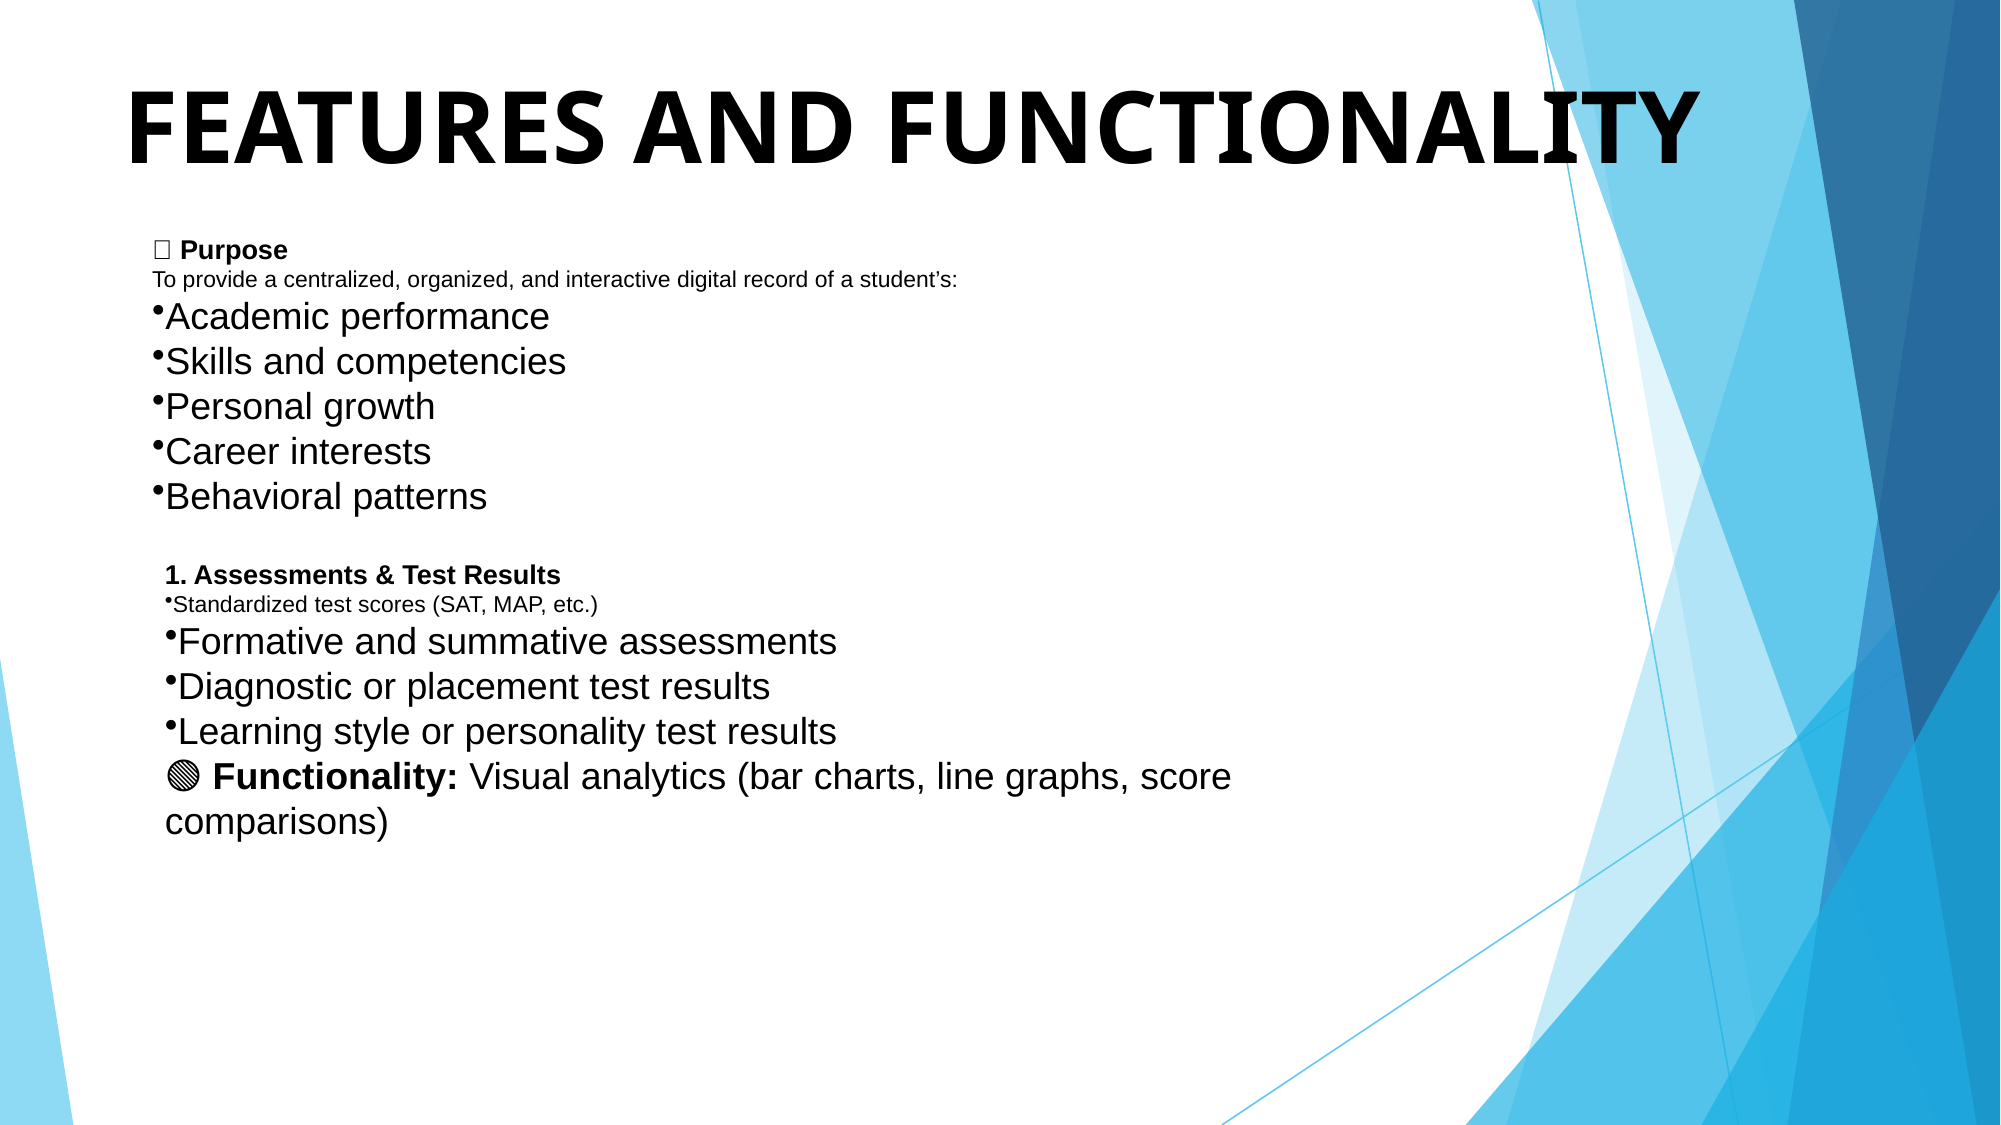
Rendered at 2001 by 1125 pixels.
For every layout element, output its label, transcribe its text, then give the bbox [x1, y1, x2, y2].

text_box 🎯 Purpose To provide a centralized, organized, and interactive digital record of a student’s: Academic performance Skills and competencies Personal growth Career interests Behavioral patterns [137, 224, 1500, 525]
title FEATURES AND FUNCTIONALITY [123, 63, 1877, 188]
text_box 1. Assessments & Test Results Standardized test scores (SAT, MAP, etc.) Formative and summative assessments Diagnostic or placement test results Learning style or personality test results 🟢 Functionality: Visual analytics (bar charts, line graphs, score comparisons) [150, 549, 1450, 850]
